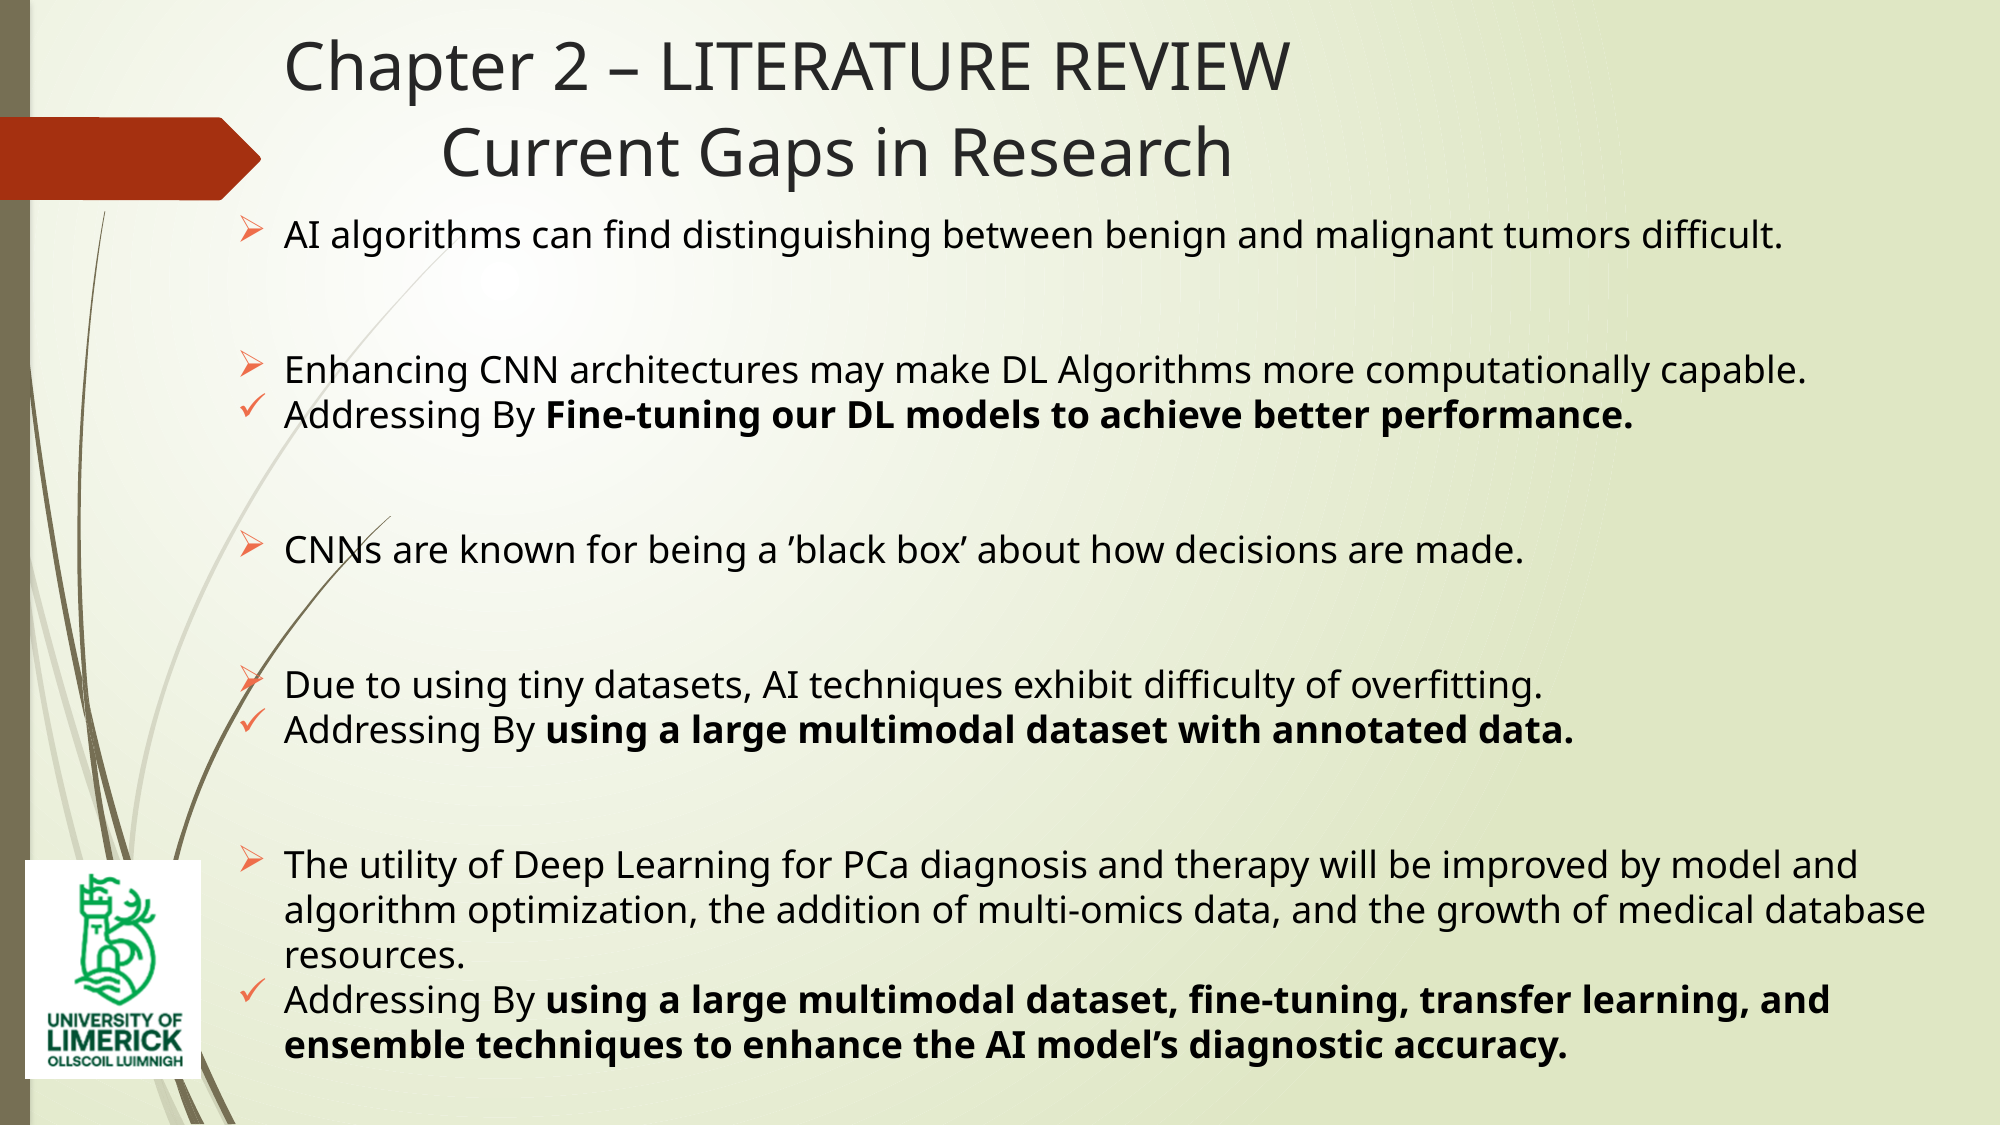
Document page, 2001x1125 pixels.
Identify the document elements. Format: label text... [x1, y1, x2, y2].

text_box AI algorithms can find distinguishing between benign and malignant tumors difficult. Enhancing CNN architectures may make DL Algorithms more computationally capable. Addressing By Fine-tuning our DL models to achieve better performance. CNNs are known for being a ’black box’ about how decisions are made. Due to using tiny datasets, AI techniques exhibit difficulty of overfitting. Addressing By using a large multimodal dataset with annotated data. The utility of Deep Learning for PCa diagnosis and therapy will be improved by model and algorithm optimization, the addition of multi-omics data, and the growth of medical database resources. Addressing By using a large multimodal dataset, fine-tuning, transfer learning, and ensemble techniques to enhance the AI model’s diagnostic accuracy. [222, 203, 1988, 1074]
title Current Gaps in Research [425, 102, 1888, 203]
picture [24, 860, 201, 1079]
text_box Chapter 2 – LITERATURE REVIEW [269, 16, 1731, 118]
